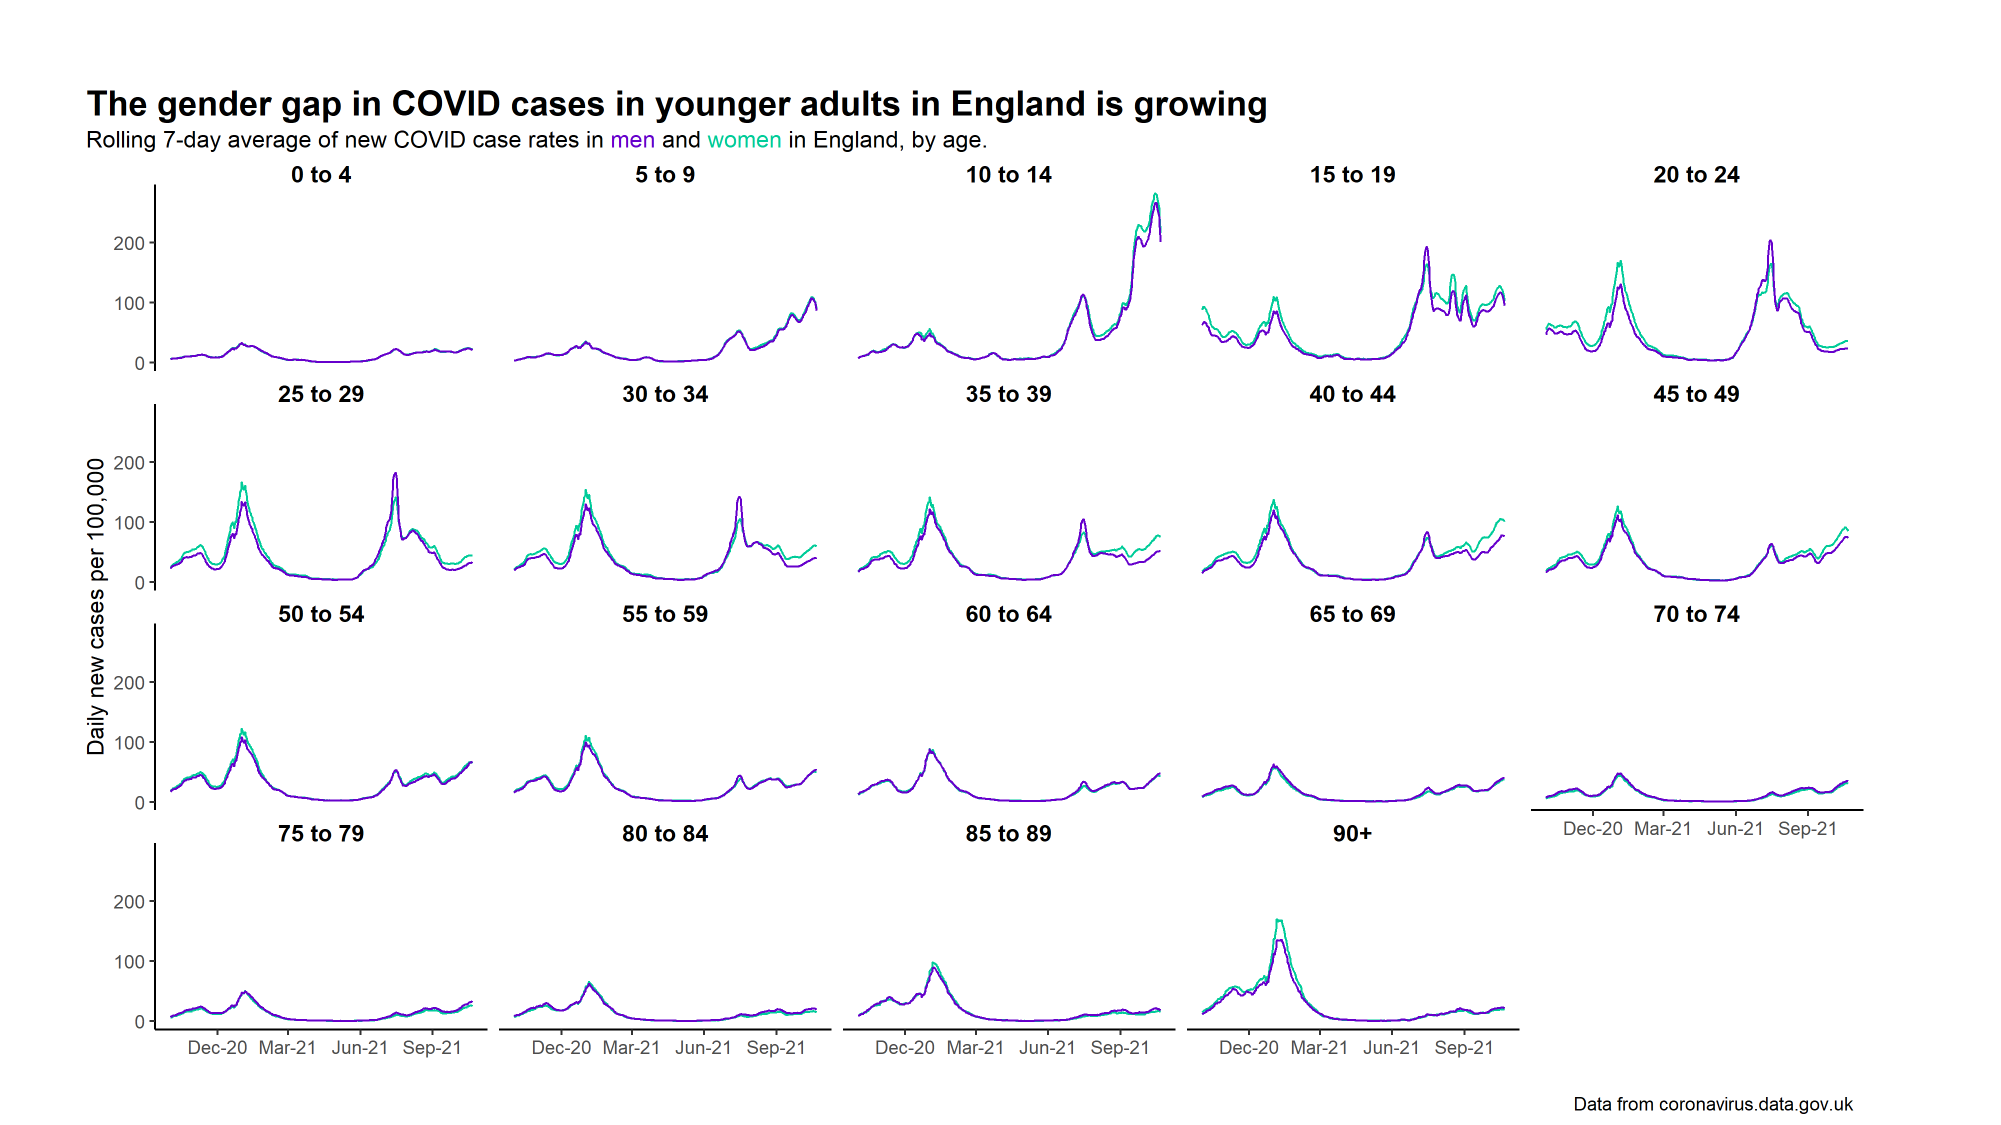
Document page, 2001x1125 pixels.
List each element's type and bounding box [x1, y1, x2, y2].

list [74, 74, 1875, 1125]
